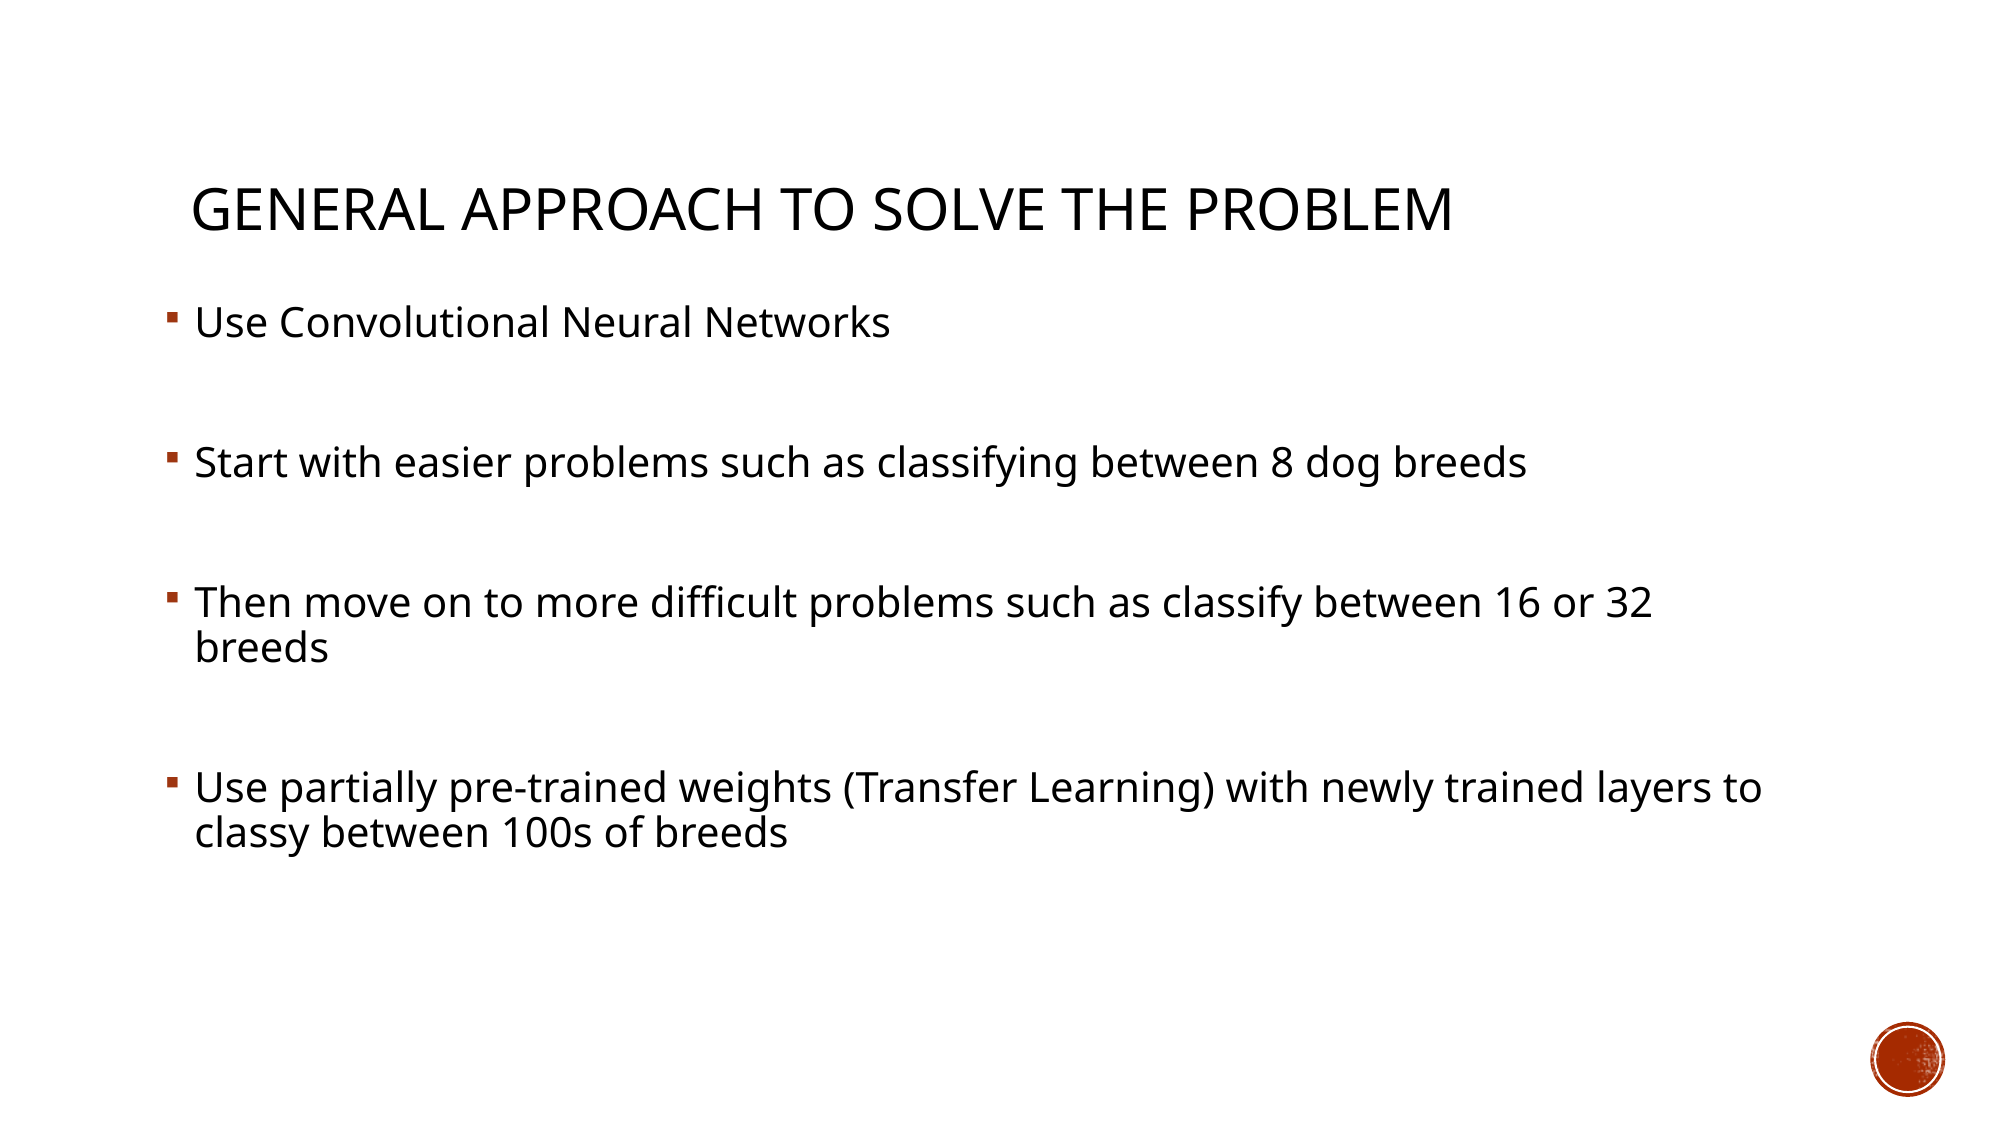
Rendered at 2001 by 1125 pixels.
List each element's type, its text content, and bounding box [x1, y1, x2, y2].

list Use Convolutional Neural Networks Start with easier problems such as classifying between 8 dog breeds Then move on to more difficult problems such as classify between 16 or 32 breeds Use partially pre-trained weights (Transfer Learning) with newly trained layers to classy between 100s of breeds [149, 294, 1800, 959]
title General Approach TO SOLVE THE PROBLEM [175, 79, 1826, 344]
